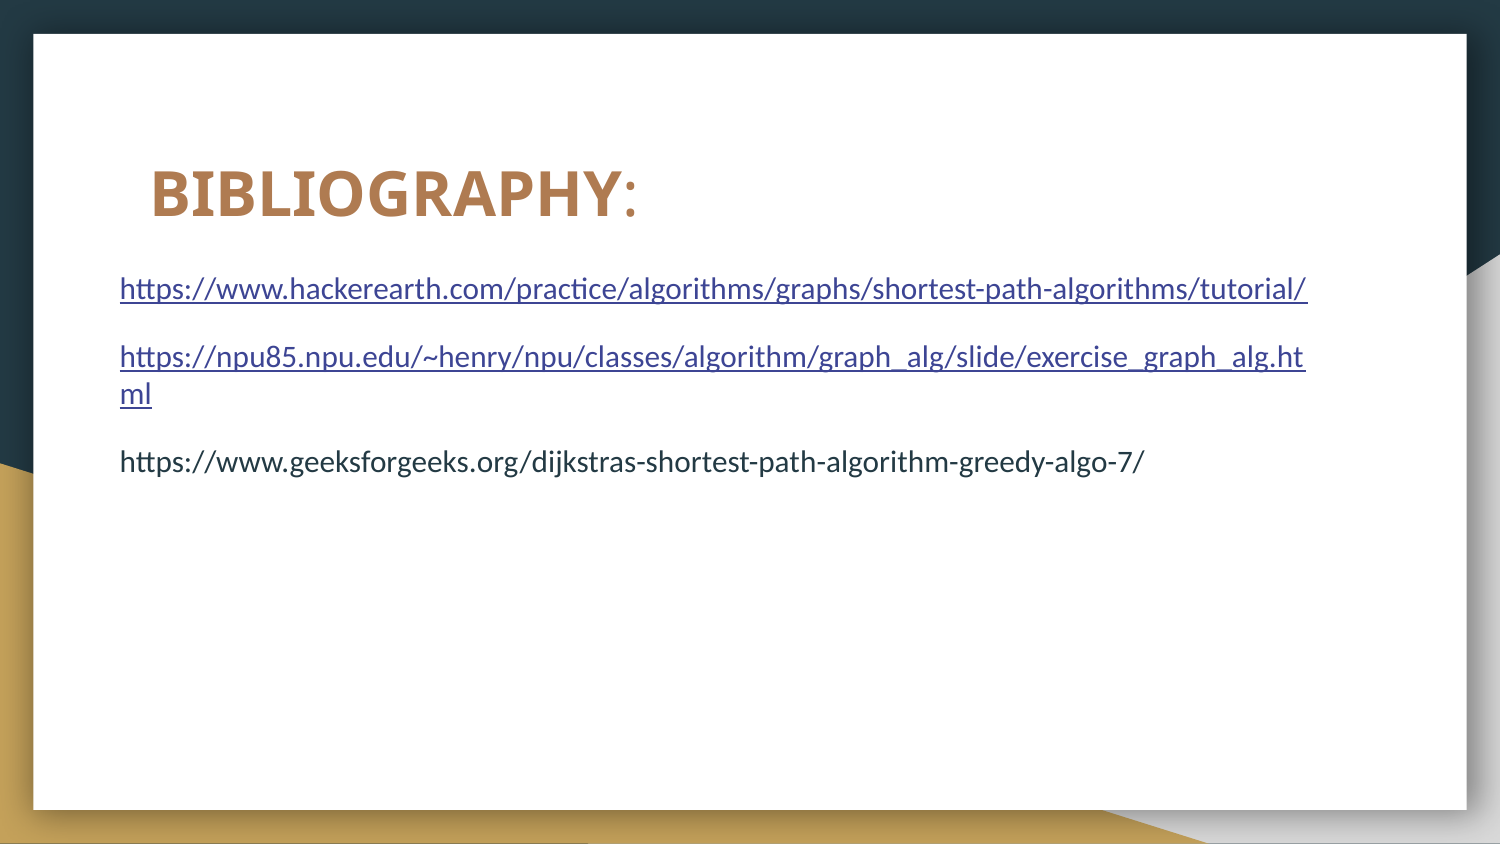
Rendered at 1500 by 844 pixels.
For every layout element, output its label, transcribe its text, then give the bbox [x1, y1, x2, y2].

title BIBLIOGRAPHY: [134, 138, 1366, 296]
list https://www.hackerearth.com/practice/algorithms/graphs/shortest-path-algorithms/tutorial/ https://npu85.npu.edu/~henry/npu/classes/algorithm/graph_alg/slide/exercise_graph_alg.html https://www.geeksforgeeks.org/dijkstras-shortest-path-algorithm-greedy-algo-7/ [104, 247, 1336, 749]
